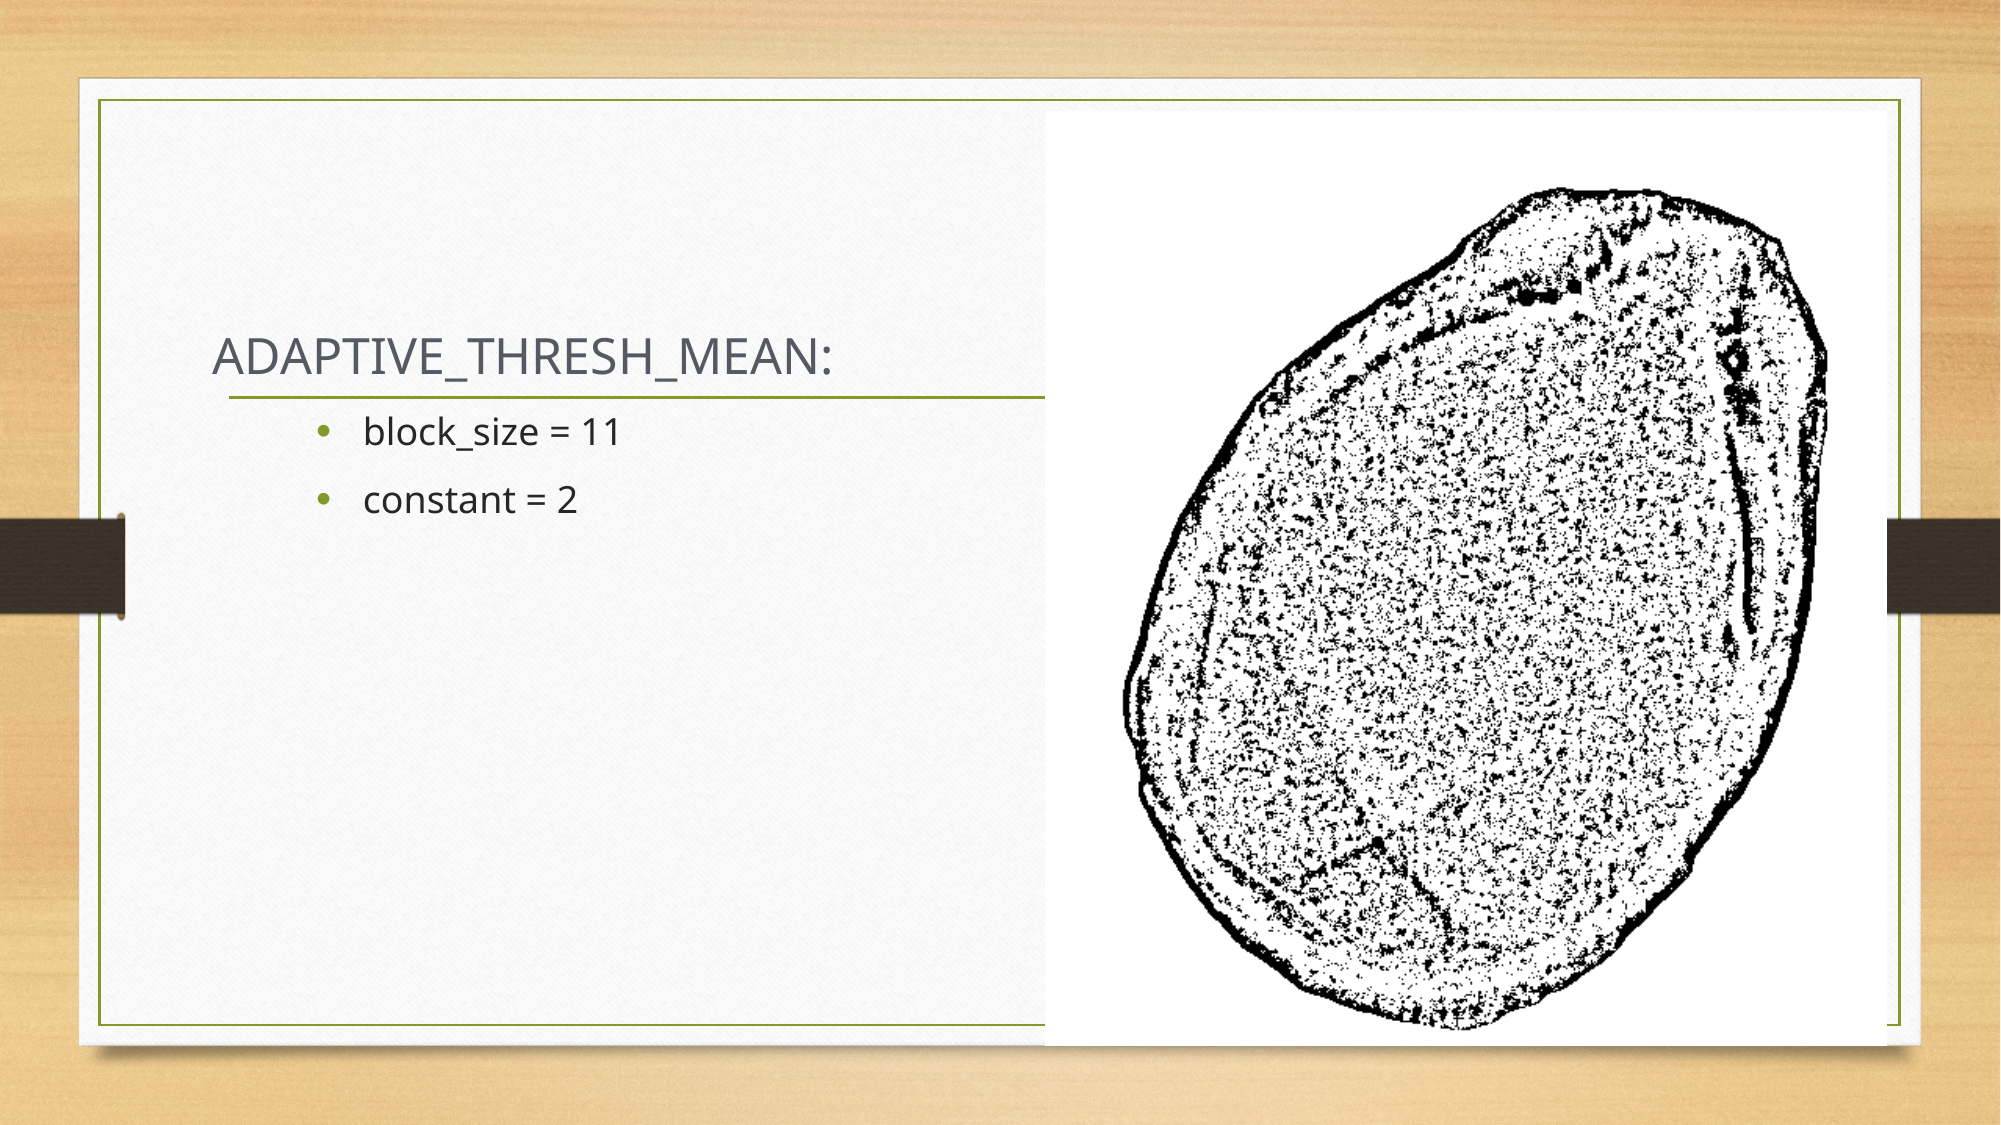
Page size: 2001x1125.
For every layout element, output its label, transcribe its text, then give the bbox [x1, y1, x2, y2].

picture [0, 0, 2001, 1125]
list ADAPTIVE_THRESH_MEAN: block_size = 11 constant = 2 [197, 317, 1045, 1046]
list ADAPTIVE_THRESH_MEAN: block_size = 11 constant = 2 [1887, 317, 1894, 1046]
